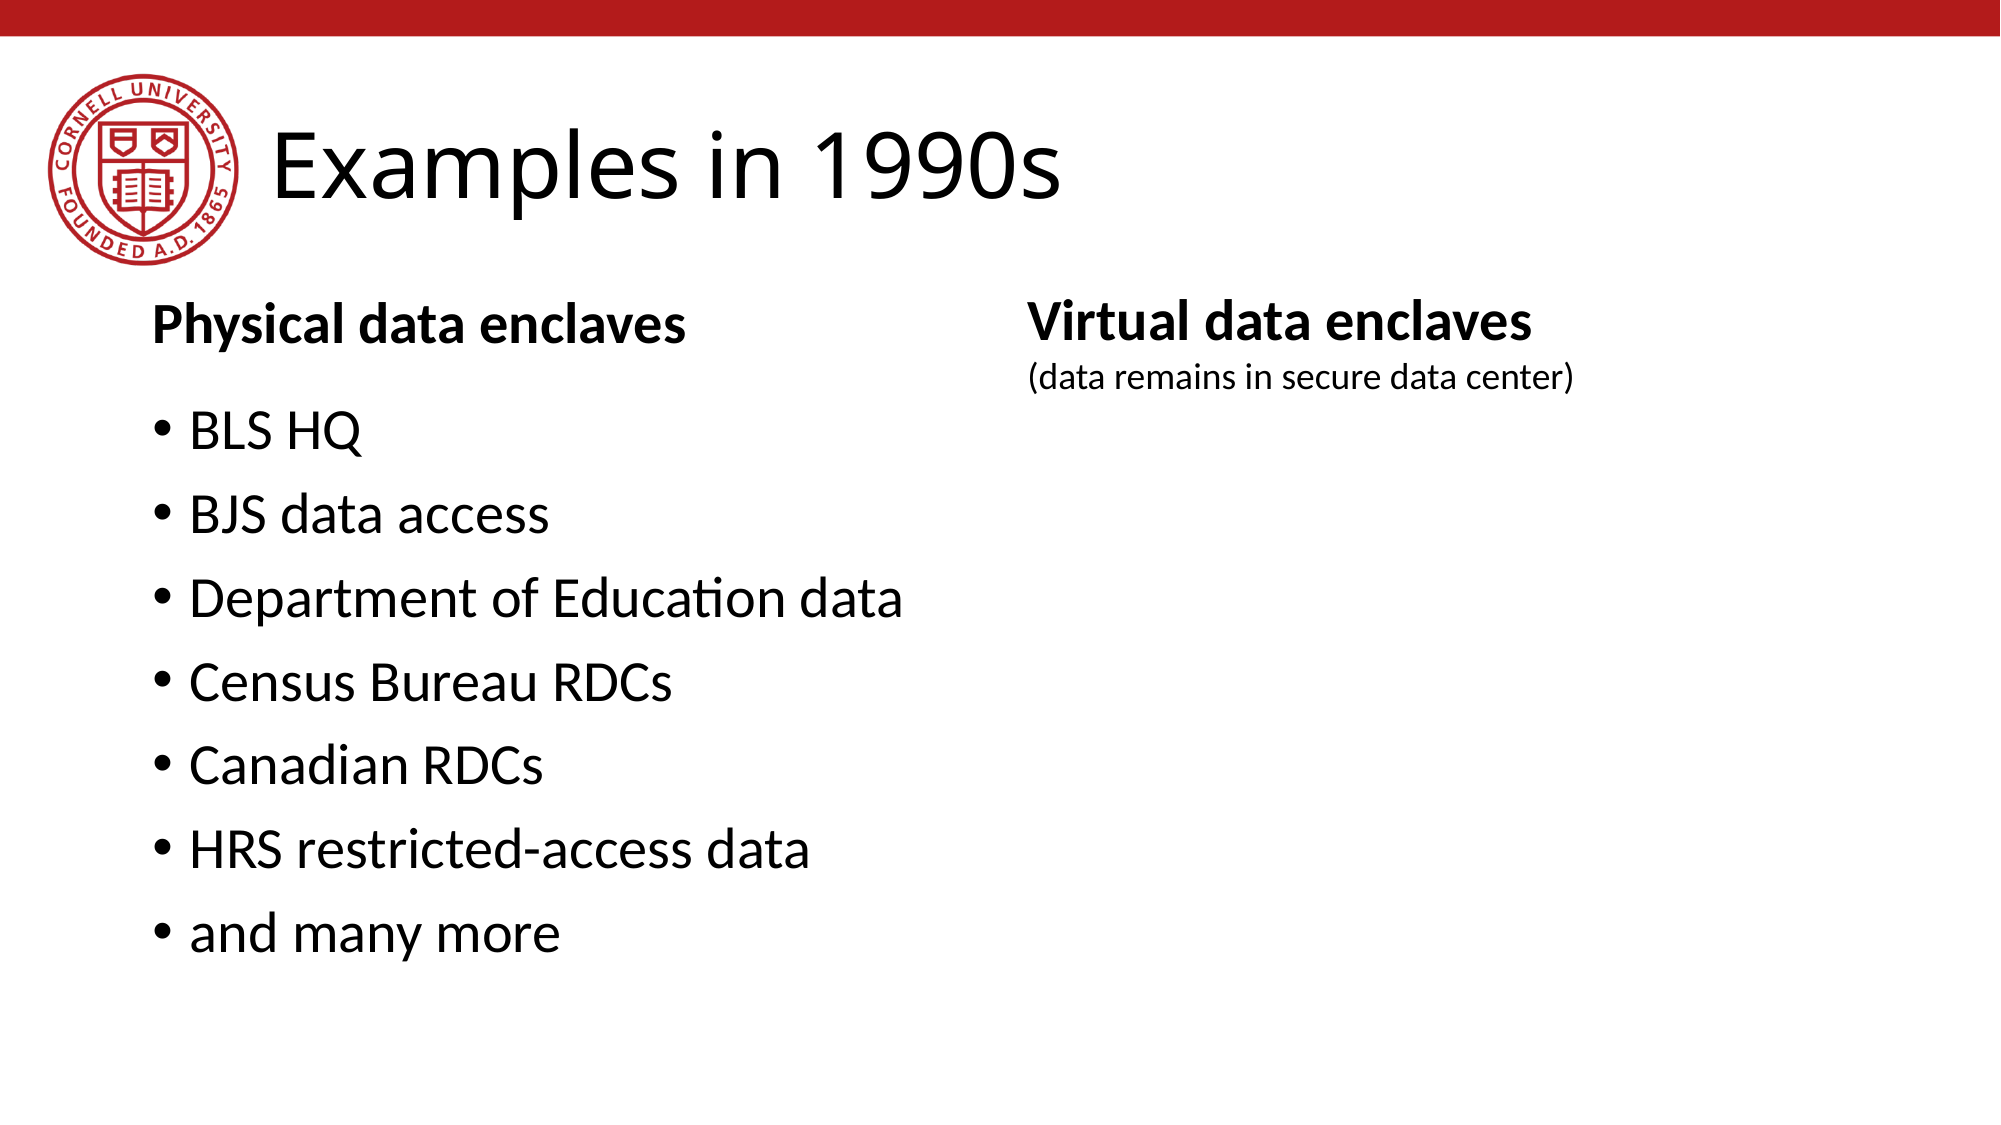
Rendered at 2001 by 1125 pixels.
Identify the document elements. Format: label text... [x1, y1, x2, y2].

text_box Physical data enclaves [137, 277, 988, 363]
picture [39, 65, 254, 274]
title Examples in 1990s [254, 59, 1863, 278]
list BLS HQ BJS data access Department of Education data Census Bureau RDCs Canadian RDCs HRS restricted-access data and many more [137, 391, 988, 1014]
text_box Virtual data enclaves (data remains in secure data center) [1012, 274, 1702, 450]
